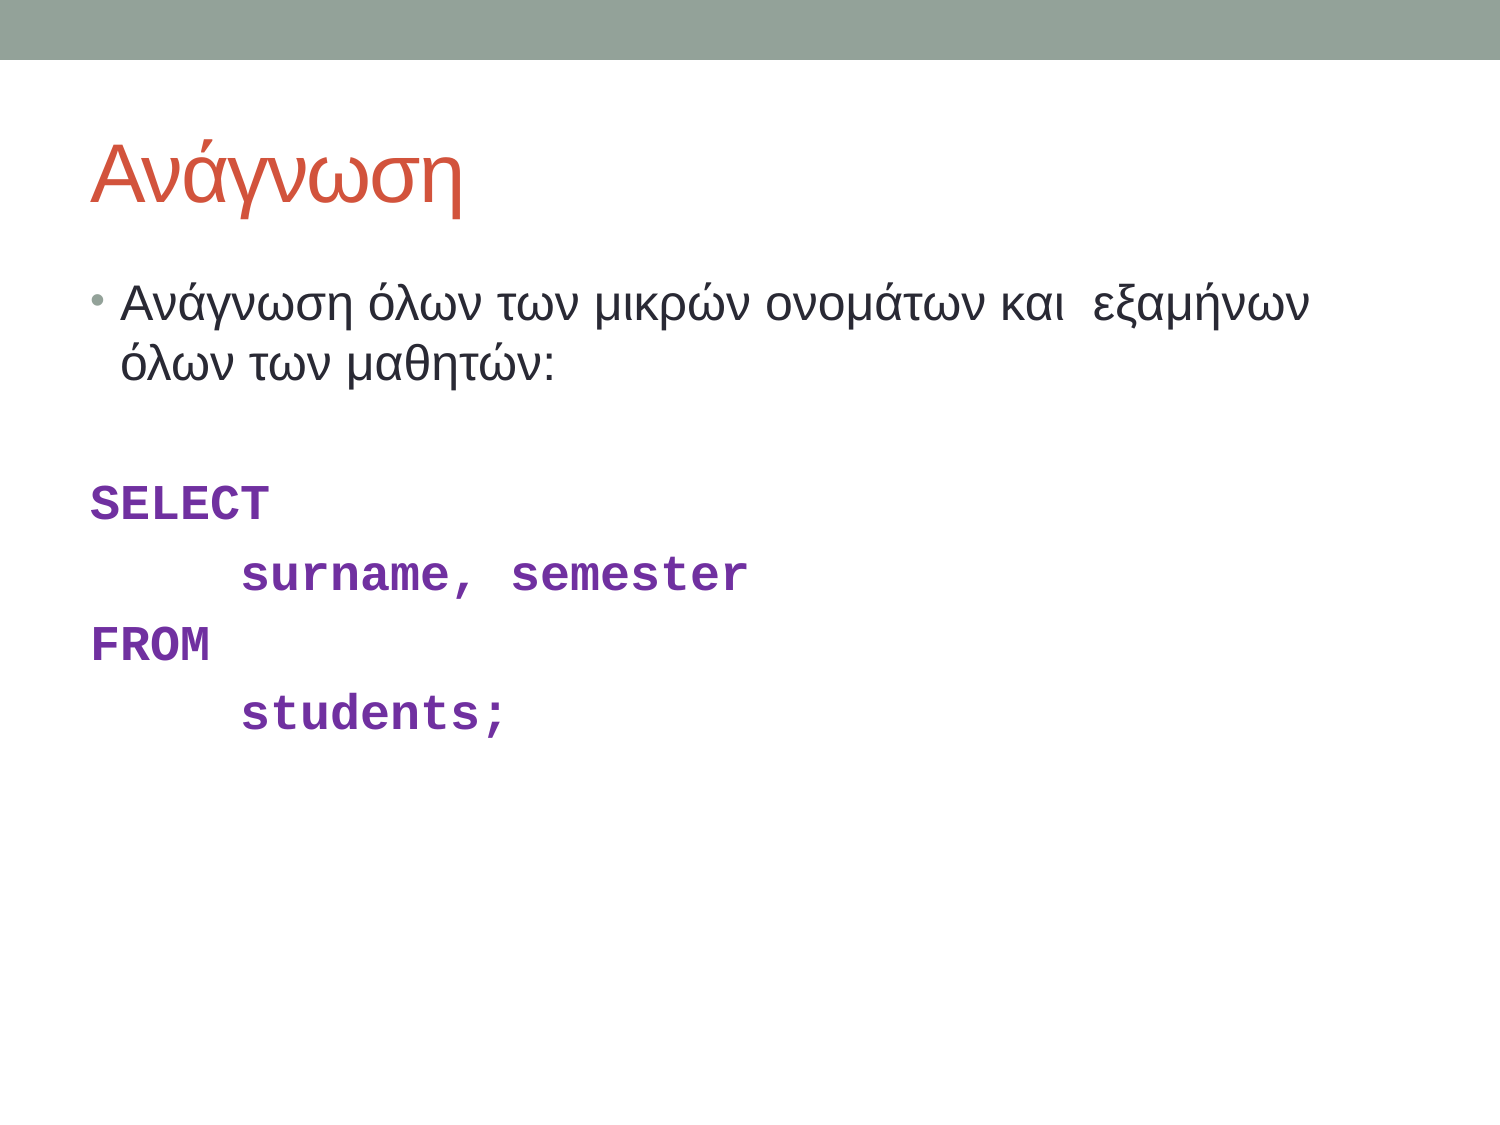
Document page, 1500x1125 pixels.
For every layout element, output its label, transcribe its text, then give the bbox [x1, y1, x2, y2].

title Ανάγνωση [75, 87, 1425, 250]
list Ανάγνωση όλων των μικρών ονομάτων και εξαμήνων όλων των μαθητών: SELECT surname, semester FROM students; [75, 262, 1425, 1063]
